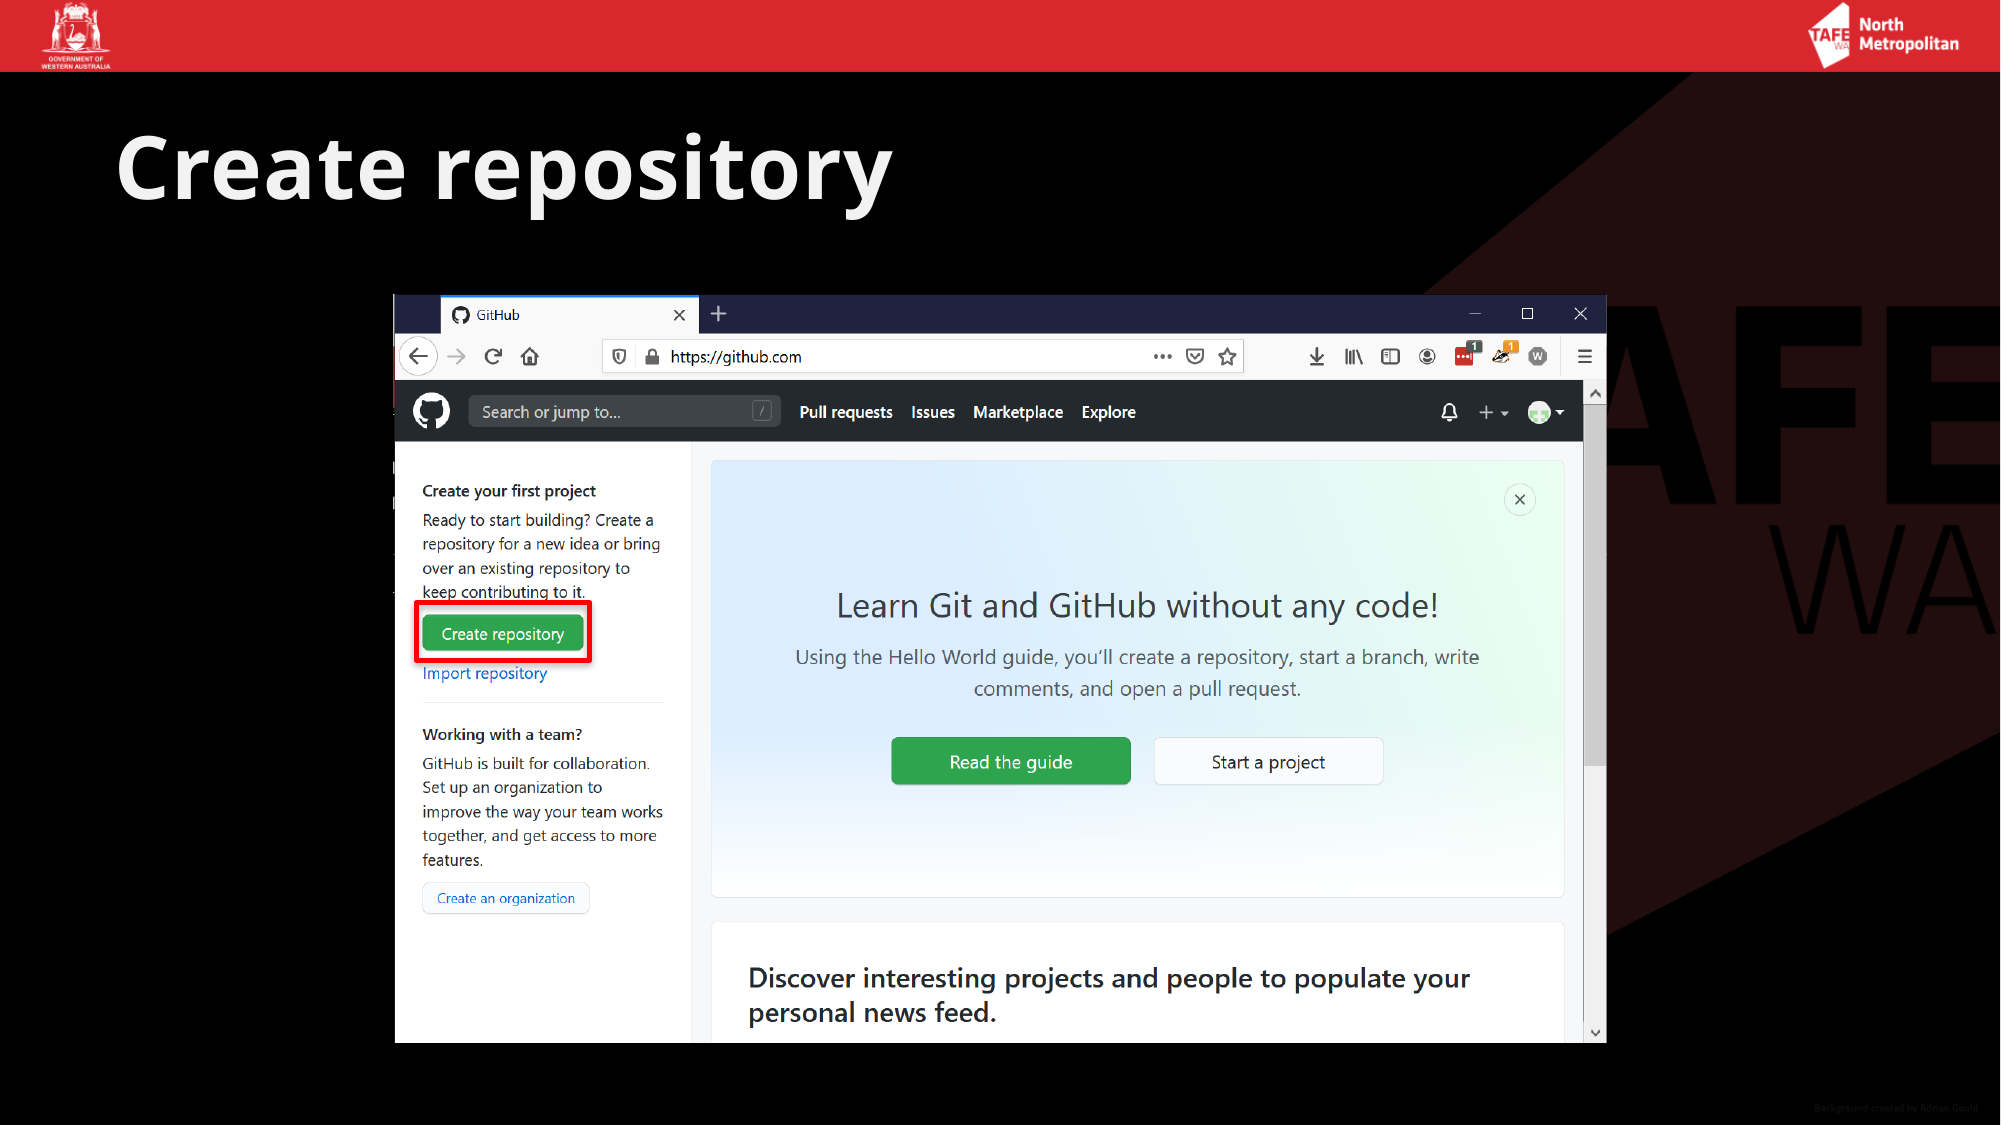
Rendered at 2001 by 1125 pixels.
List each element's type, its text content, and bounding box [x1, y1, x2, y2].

title Create repository [99, 82, 1900, 247]
picture [0, 0, 2001, 1125]
